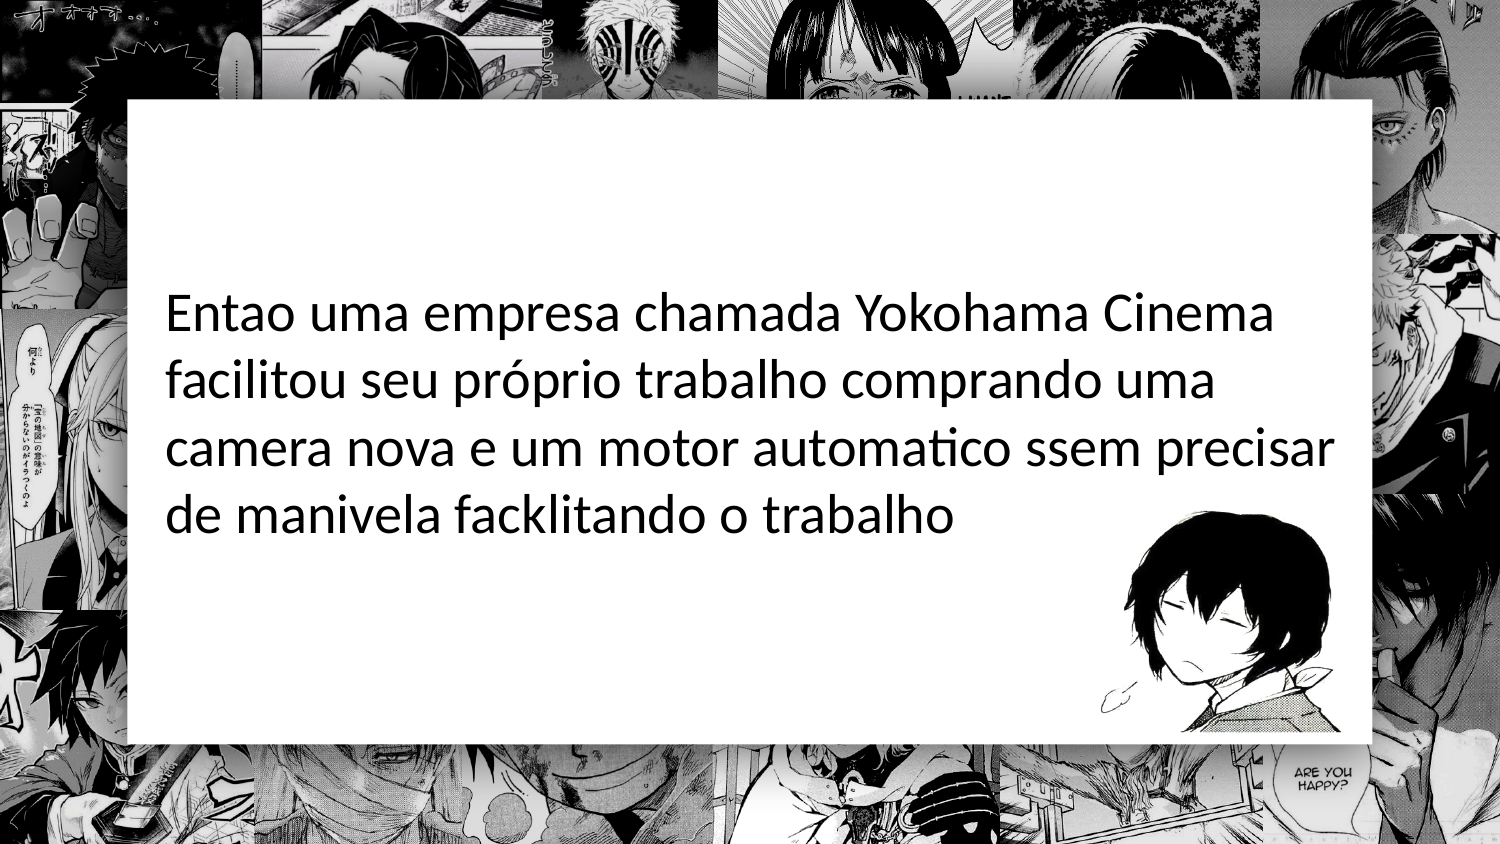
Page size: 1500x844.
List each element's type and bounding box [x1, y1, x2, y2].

picture [1075, 471, 1373, 761]
text_box [0, 0, 1500, 844]
